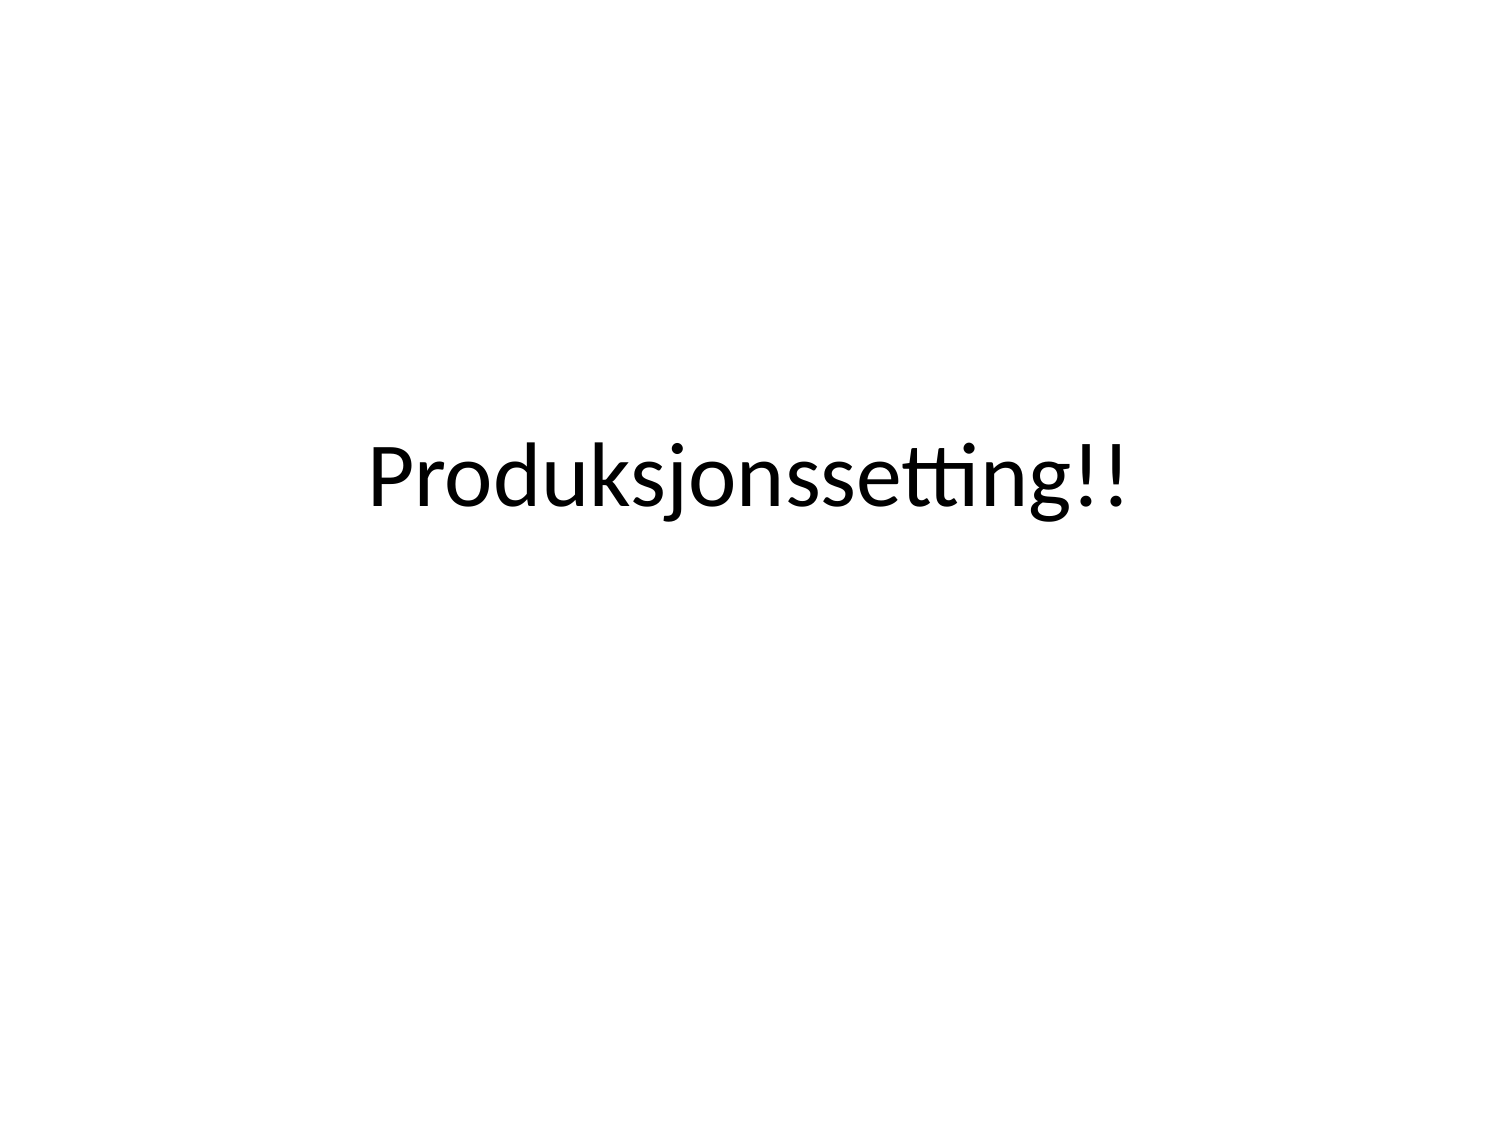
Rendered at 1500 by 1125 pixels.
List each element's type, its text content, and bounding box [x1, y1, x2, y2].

title Produksjonssetting!! [112, 349, 1388, 591]
